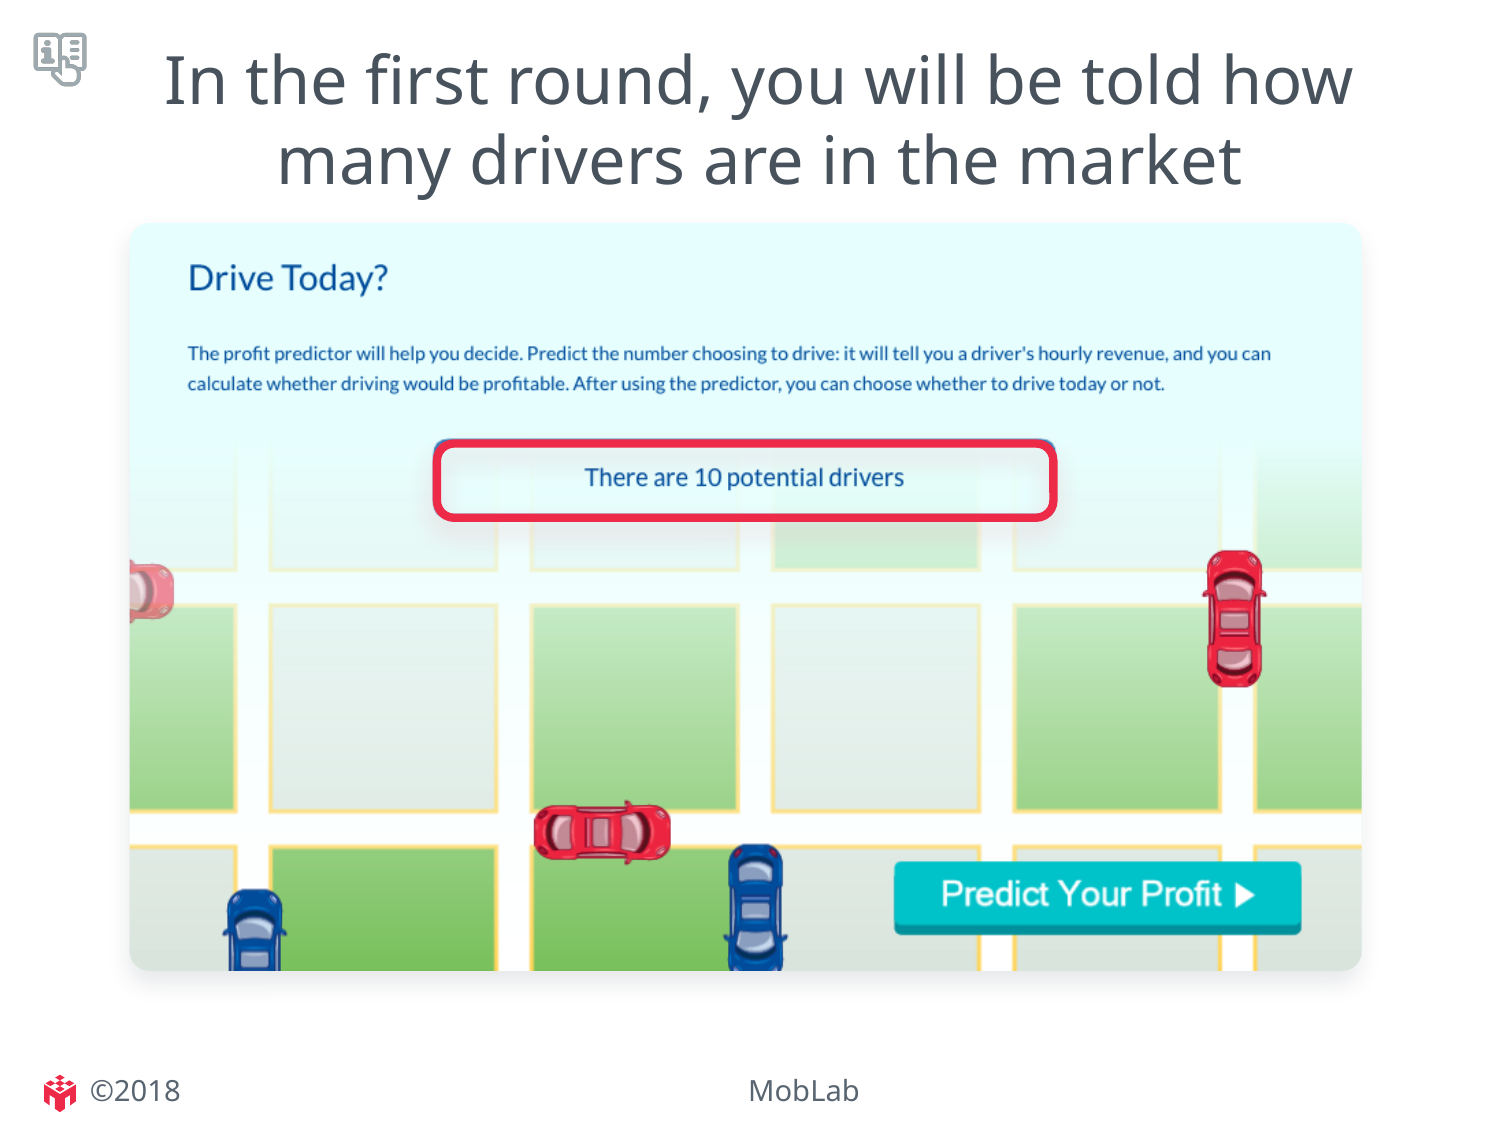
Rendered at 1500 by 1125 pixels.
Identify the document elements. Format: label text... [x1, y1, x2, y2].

footer MobLab [494, 1065, 1114, 1125]
picture [30, 29, 90, 90]
picture [129, 222, 1362, 972]
title In the first round, you will be told how many drivers are in the market [103, 29, 1417, 118]
slide_number ©2018 [75, 1065, 450, 1125]
